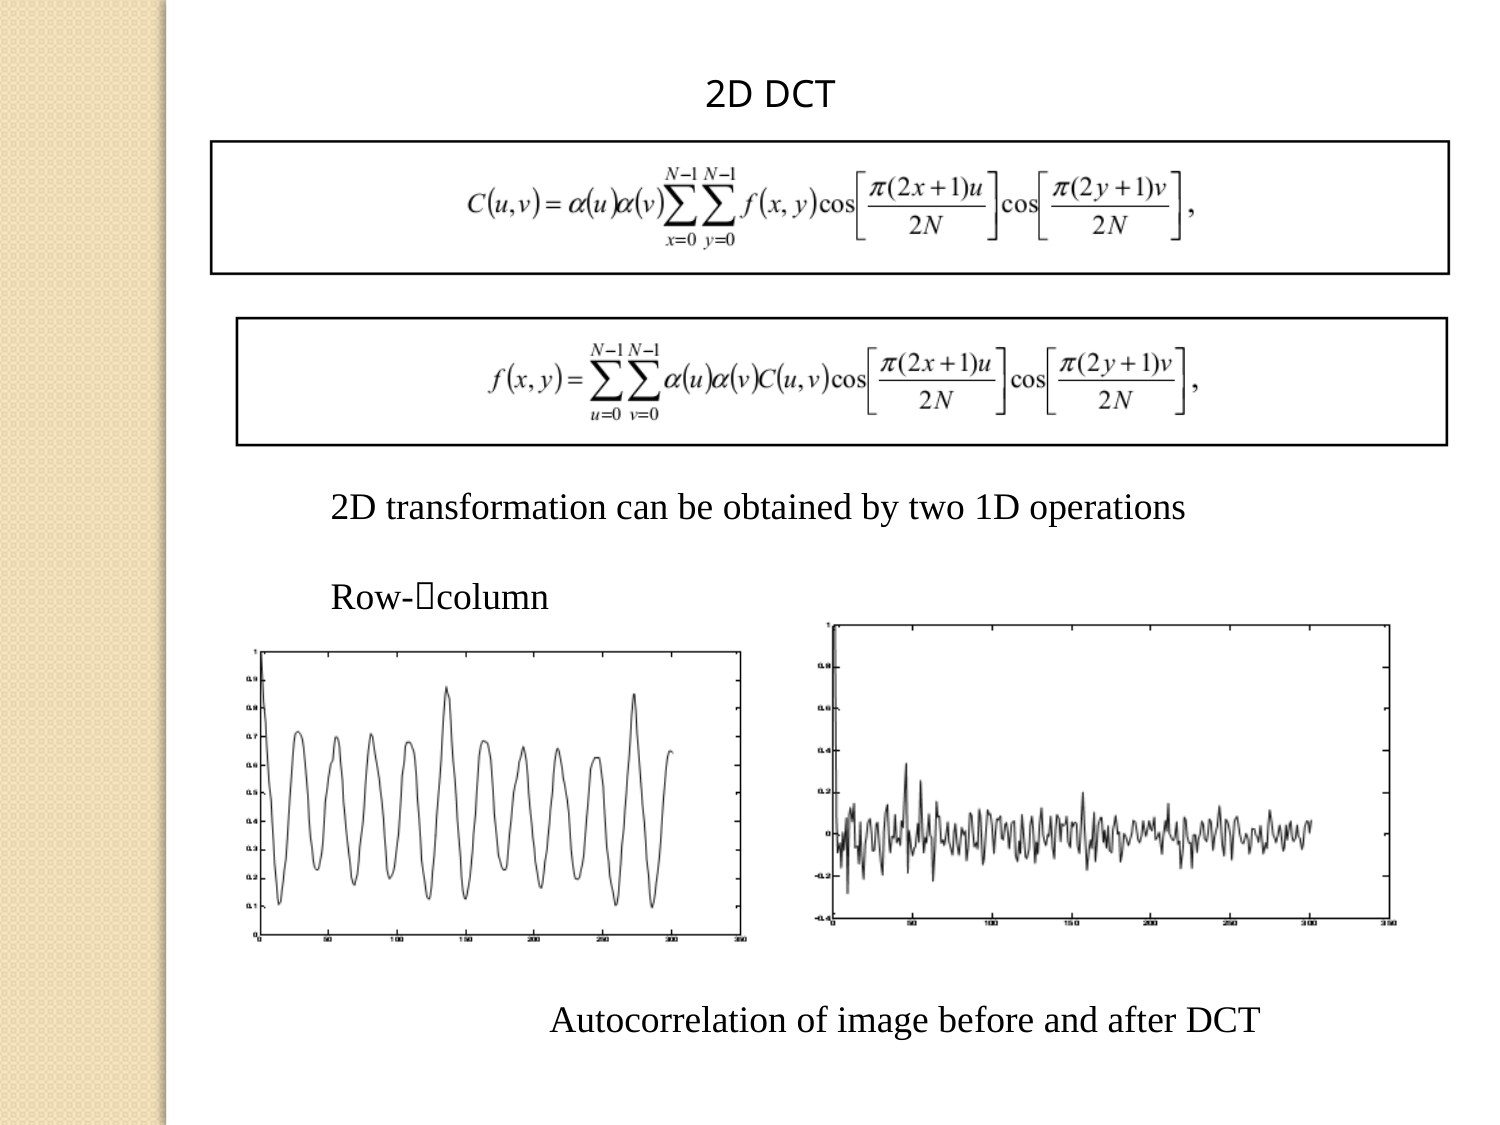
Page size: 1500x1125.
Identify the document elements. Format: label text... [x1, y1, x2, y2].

text_box 2D transformation can be obtained by two 1D operations Row-column [315, 474, 1202, 625]
text_box 2D DCT [690, 62, 851, 109]
picture [187, 112, 1463, 298]
picture [224, 612, 763, 957]
text_box Autocorrelation of image before and after DCT [534, 987, 1277, 1048]
picture [212, 312, 1458, 450]
picture [812, 612, 1426, 943]
